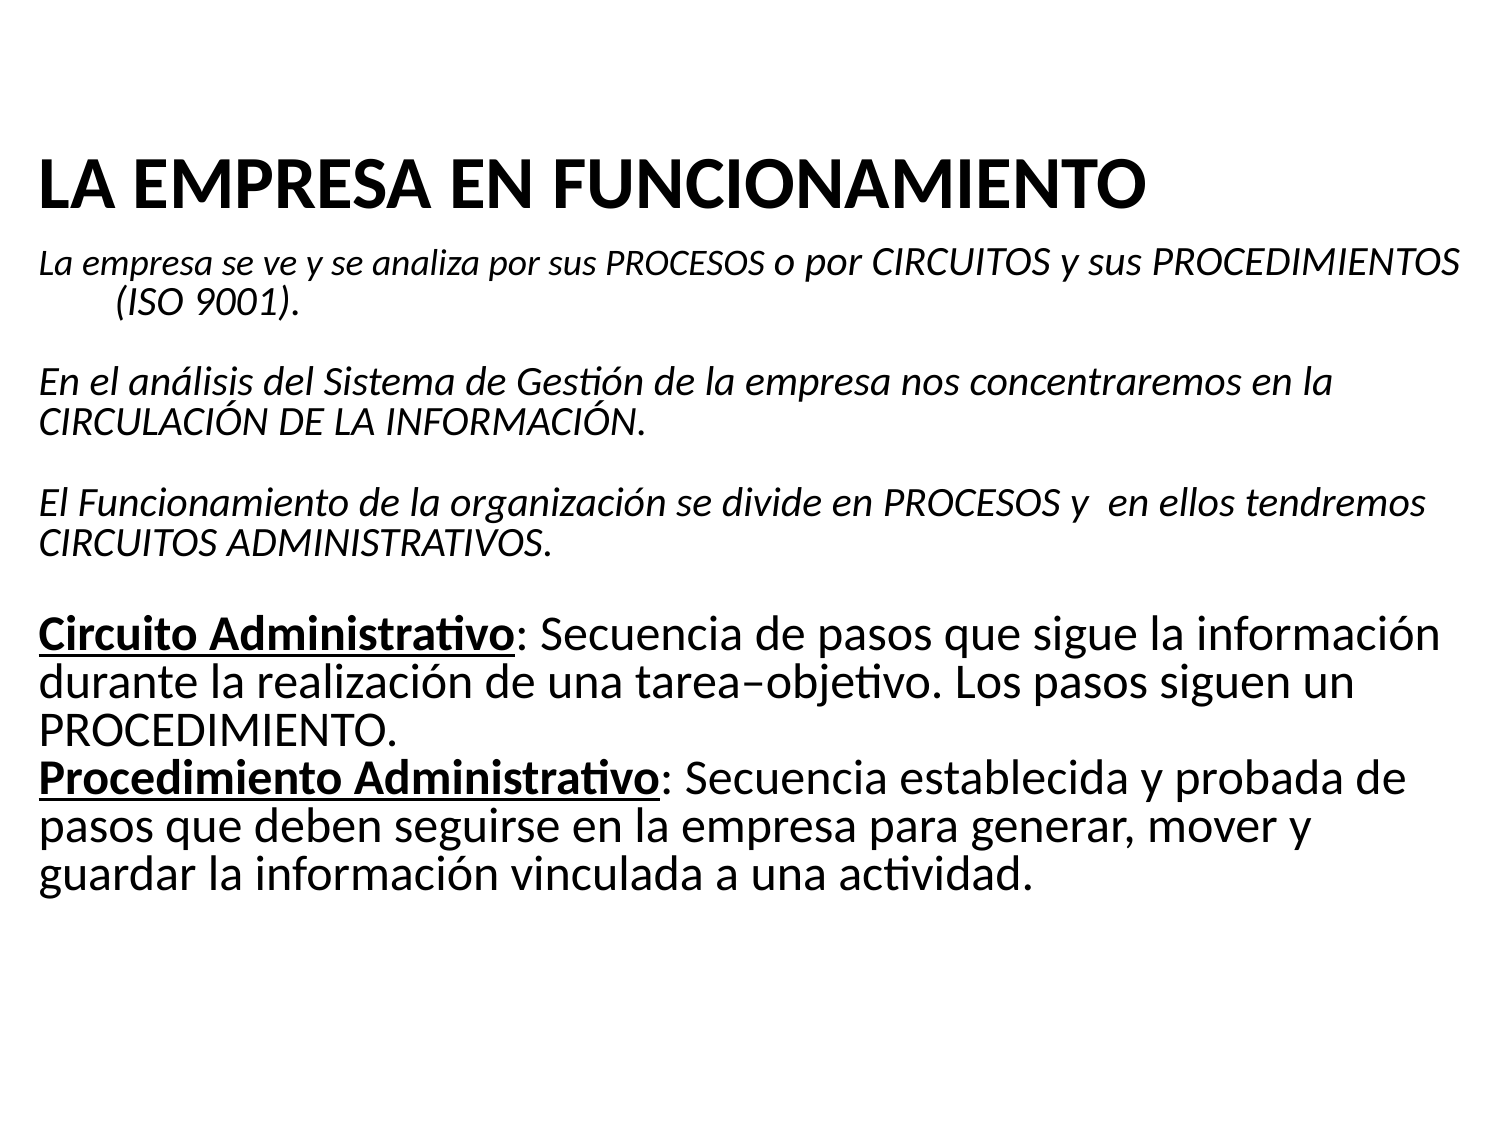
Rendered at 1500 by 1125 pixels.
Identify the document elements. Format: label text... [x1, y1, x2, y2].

title LA EMPRESA EN FUNCIONAMIENTO La empresa se ve y se analiza por sus PROCESOS o por CIRCUITOS y sus PROCEDIMIENTOS (ISO 9001). En el análisis del Sistema de Gestión de la empresa nos concentraremos en la CIRCULACIÓN DE LA INFORMACIÓN. El Funcionamiento de la organización se divide en PROCESOS y en ellos tendremos CIRCUITOS ADMINISTRATIVOS. Circuito Administrativo: Secuencia de pasos que sigue la información durante la realización de una tarea–objetivo. Los pasos siguen un PROCEDIMIENTO. Procedimiento Administrativo: Secuencia establecida y probada de pasos que deben seguirse en la empresa para generar, mover y guardar la información vinculada a una actividad. [23, 70, 1477, 1009]
